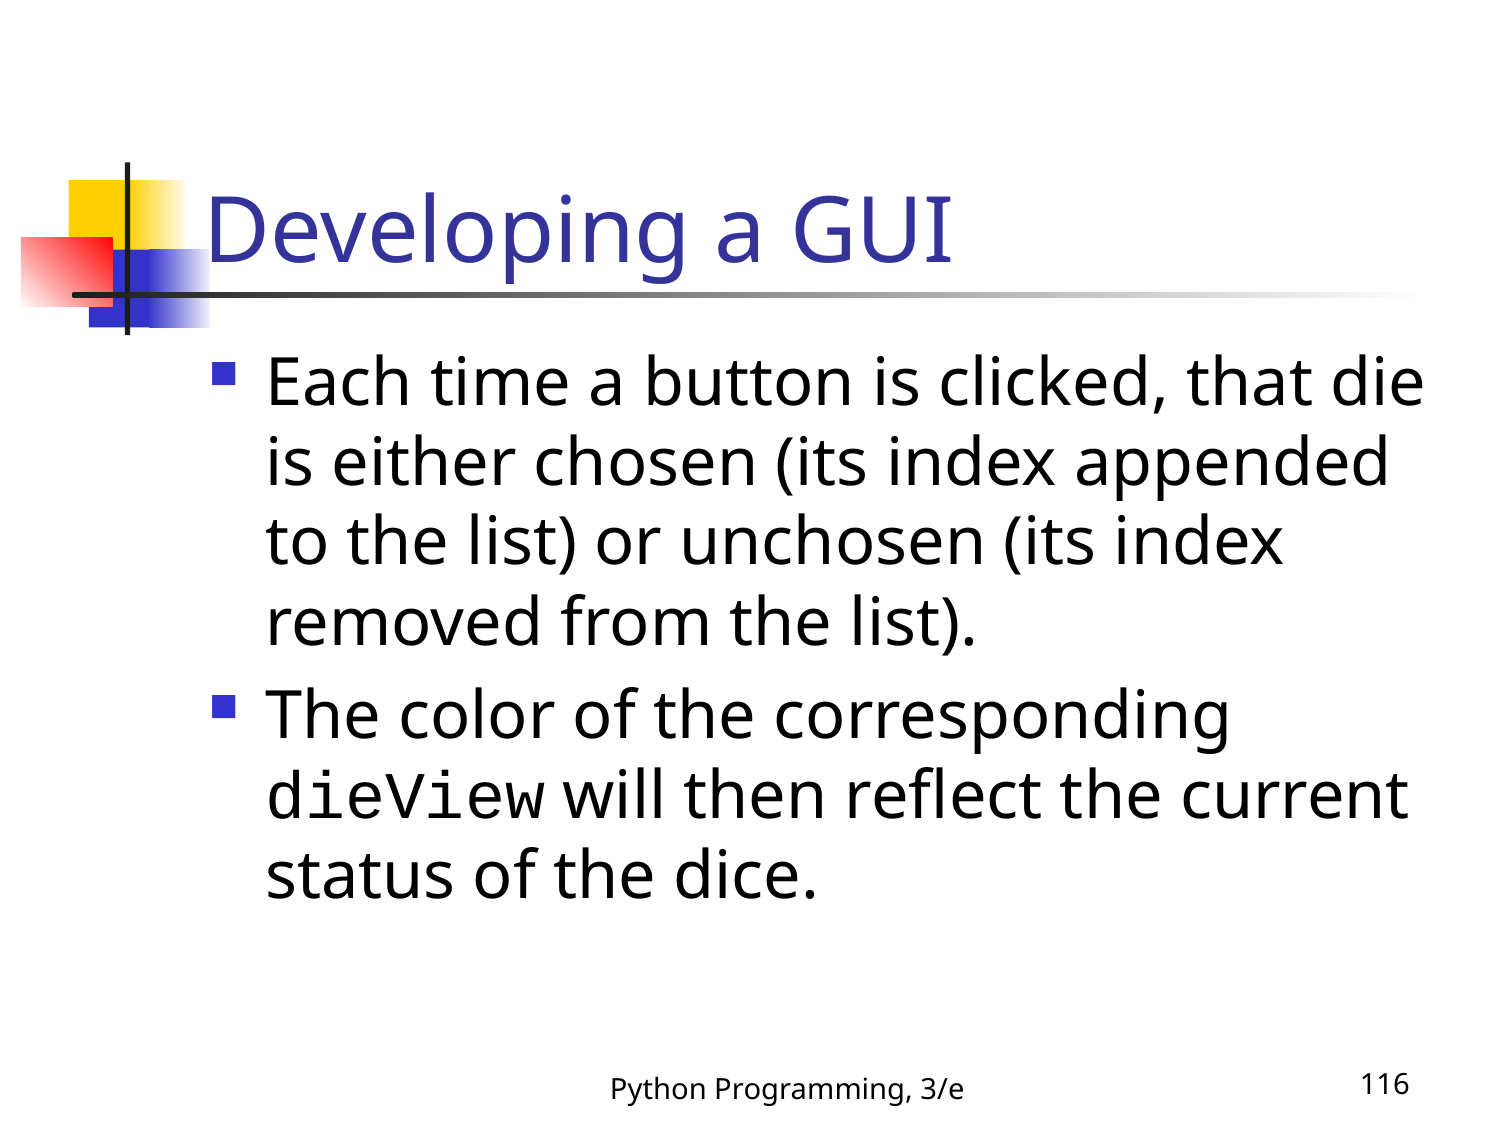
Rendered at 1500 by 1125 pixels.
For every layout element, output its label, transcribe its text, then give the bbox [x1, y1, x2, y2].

list Each time a button is clicked, that die is either chosen (its index appended to the list) or unchosen (its index removed from the list). The color of the corresponding dieView will then reflect the current status of the dice. [193, 331, 1469, 1006]
footer Python Programming, 3/e [549, 1037, 1026, 1113]
slide_number 116 [1112, 1037, 1426, 1113]
title Developing a GUI [188, 101, 1468, 289]
